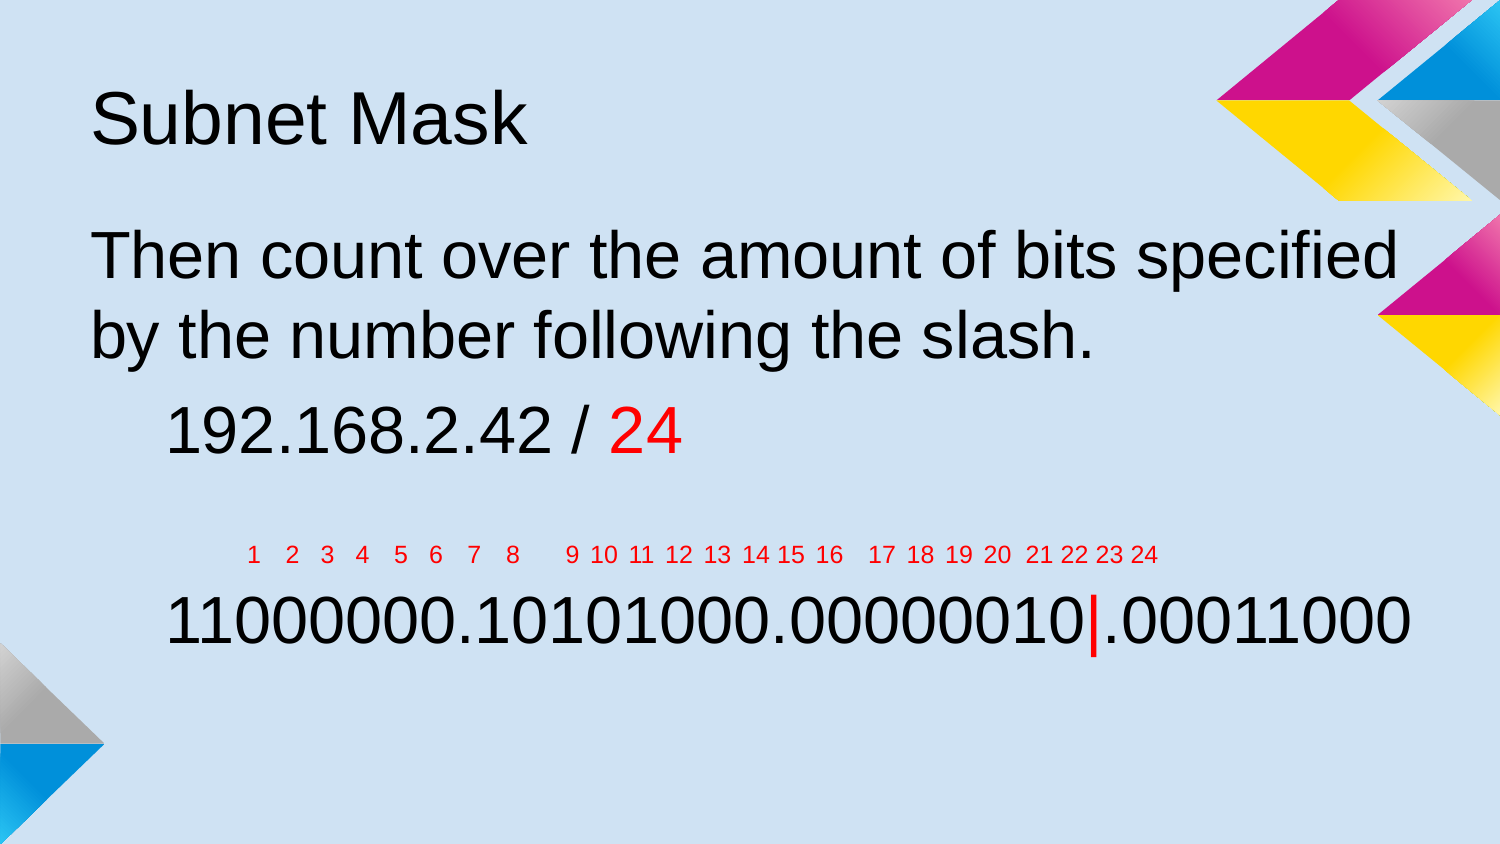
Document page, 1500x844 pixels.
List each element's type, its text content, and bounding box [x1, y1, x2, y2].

list Then count over the amount of bits specified by the number following the slash. 192.168.2.42 / 24 1 2 3 4 5 6 7 8 9 10 11 12 13 14 15 16 17 18 19 20 21 22 23 24 11000000.10101000.00000010|.00011000 [75, 196, 1454, 793]
title Subnet Mask [75, 33, 1204, 175]
